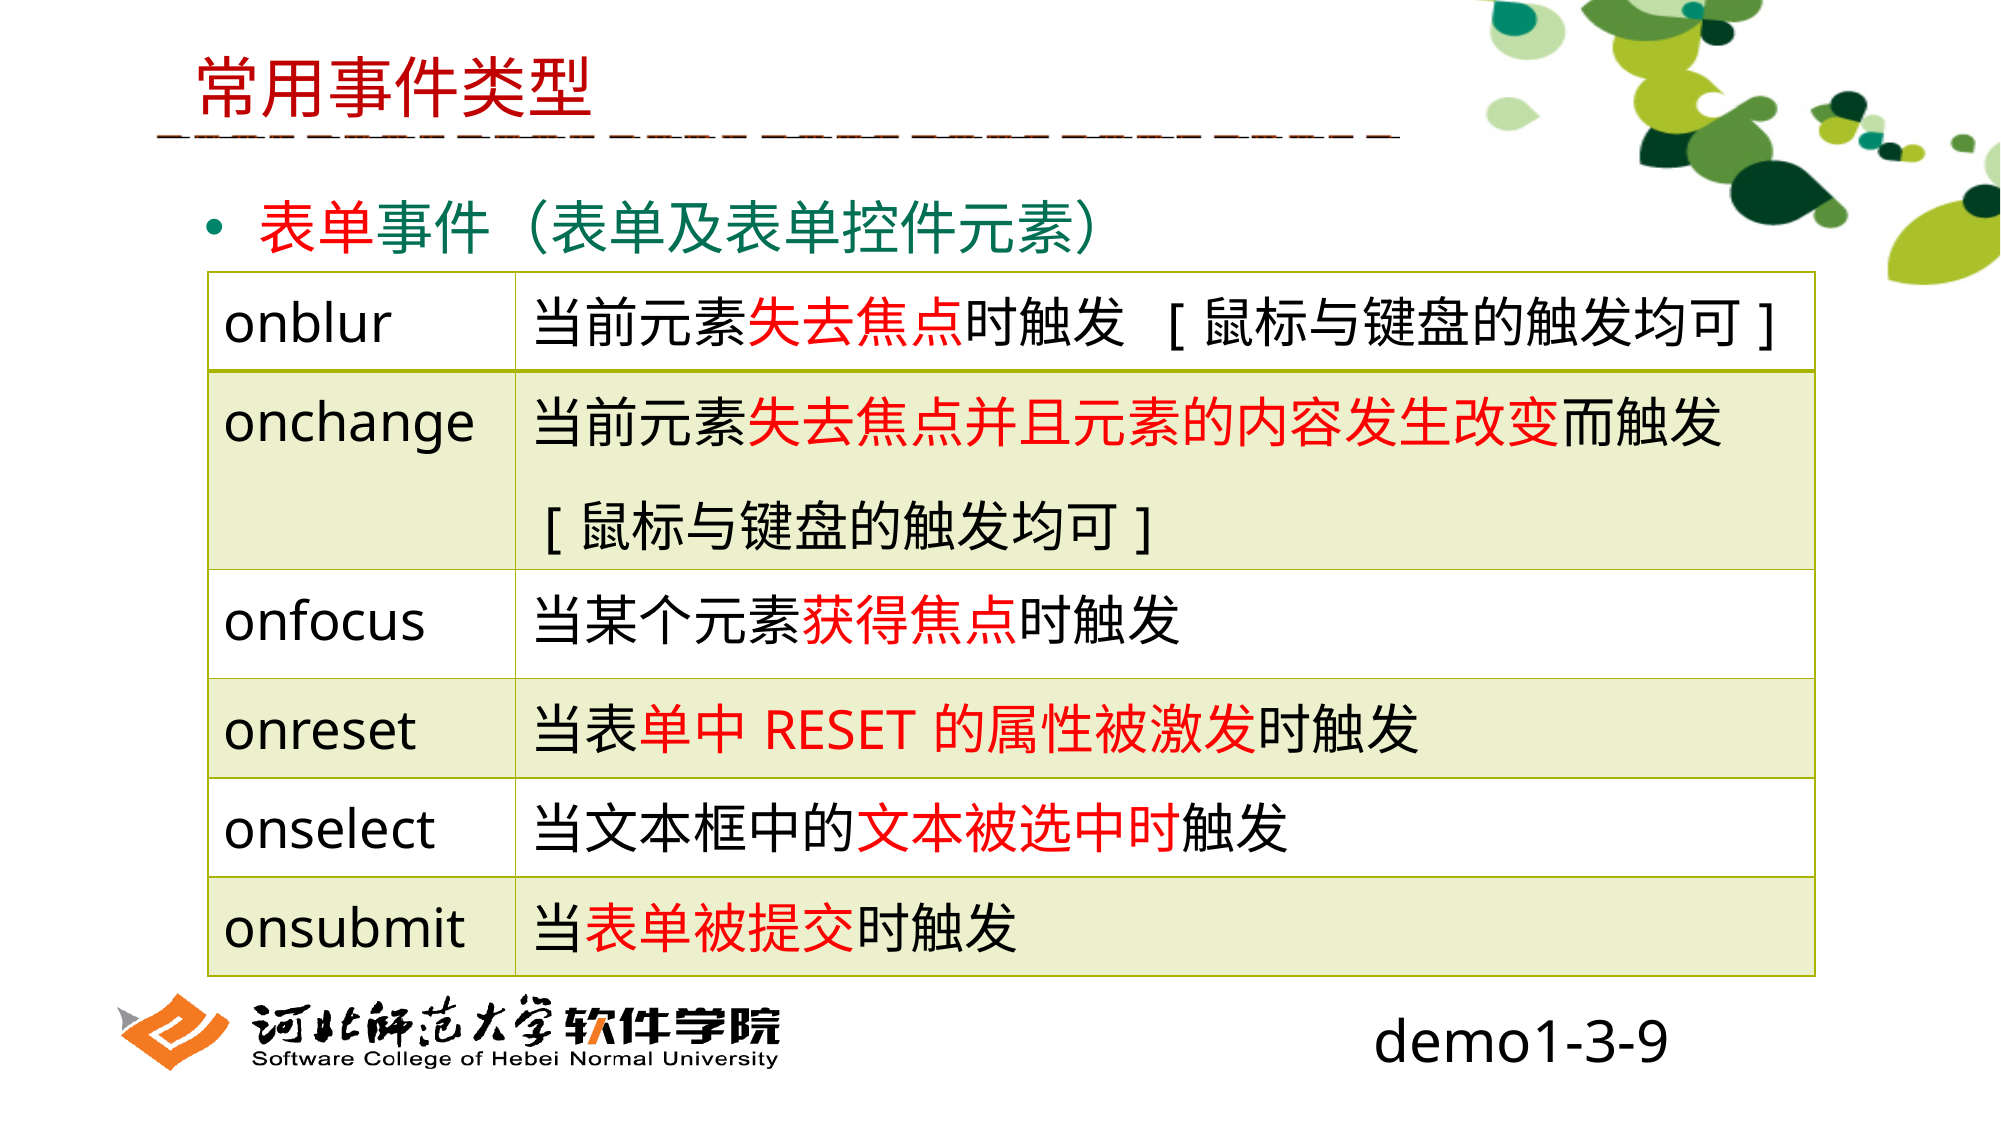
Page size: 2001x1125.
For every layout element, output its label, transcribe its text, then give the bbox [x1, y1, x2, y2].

table_cell onchange [209, 373, 515, 569]
table_cell onreset [209, 679, 515, 777]
table_cell 当表单被提交时触发 [516, 878, 1814, 975]
table_cell onselect [209, 779, 515, 876]
list 常用事件类型 [178, 38, 1523, 120]
list 表单事件（表单及表单控件元素） [189, 148, 1556, 911]
picture [0, 0, 2001, 1125]
text_box demo1-3-9 [1359, 996, 1685, 1082]
table_cell onsubmit [209, 878, 515, 975]
table_cell 当前元素失去焦点并且元素的内容发生改变而触发 [鼠标与键盘的触发均可] [516, 373, 1814, 569]
table_header 当前元素失去焦点时触发 [鼠标与键盘的触发均可] [516, 273, 1814, 369]
table_cell 当表单中RESET的属性被激发时触发 [516, 679, 1814, 777]
table_cell 当某个元素获得焦点时触发 [516, 570, 1814, 678]
table_header onblur [209, 273, 515, 369]
table_cell onfocus [209, 570, 515, 678]
table_cell 当文本框中的文本被选中时触发 [516, 779, 1814, 876]
